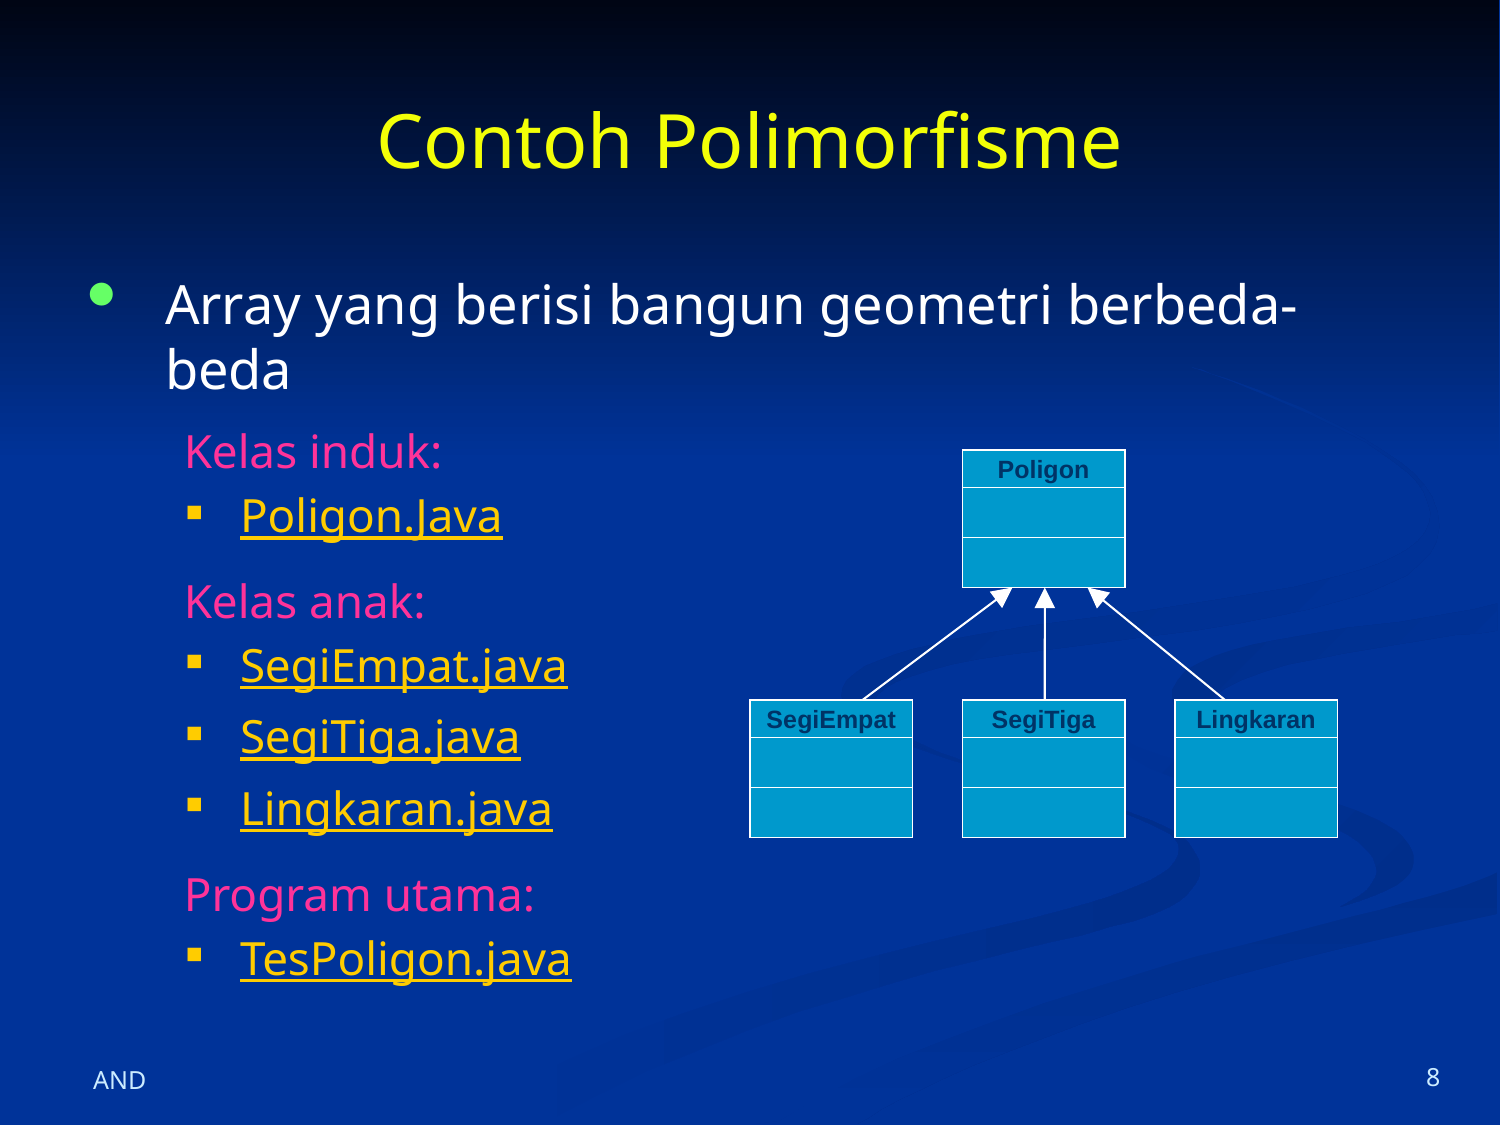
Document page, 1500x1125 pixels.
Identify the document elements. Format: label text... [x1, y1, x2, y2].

text_box [1034, 587, 1056, 700]
text_box [1174, 737, 1338, 787]
footer AND [77, 1024, 488, 1104]
text_box [962, 737, 1125, 787]
title Contoh Polimorfisme [74, 44, 1426, 233]
text_box [962, 537, 1125, 588]
text_box SegiTiga [962, 699, 1125, 737]
text_box Lingkaran [1174, 699, 1338, 737]
text_box SegiEmpat [749, 699, 913, 737]
text_box [1087, 587, 1226, 701]
text_box [862, 587, 1013, 701]
text_box [1174, 787, 1338, 838]
text_box [962, 487, 1125, 537]
text_box [749, 787, 913, 838]
list Array yang berisi bangun geometri berbeda-beda Kelas induk: Poligon.Java Kelas anak: SegiEmpat.java SegiTiga.java Lingkaran.java Program utama: TesPoligon.java [74, 262, 1426, 1001]
text_box [749, 737, 913, 787]
text_box [962, 787, 1125, 838]
slide_number 8 [1351, 1024, 1456, 1104]
text_box Poligon [962, 450, 1125, 487]
